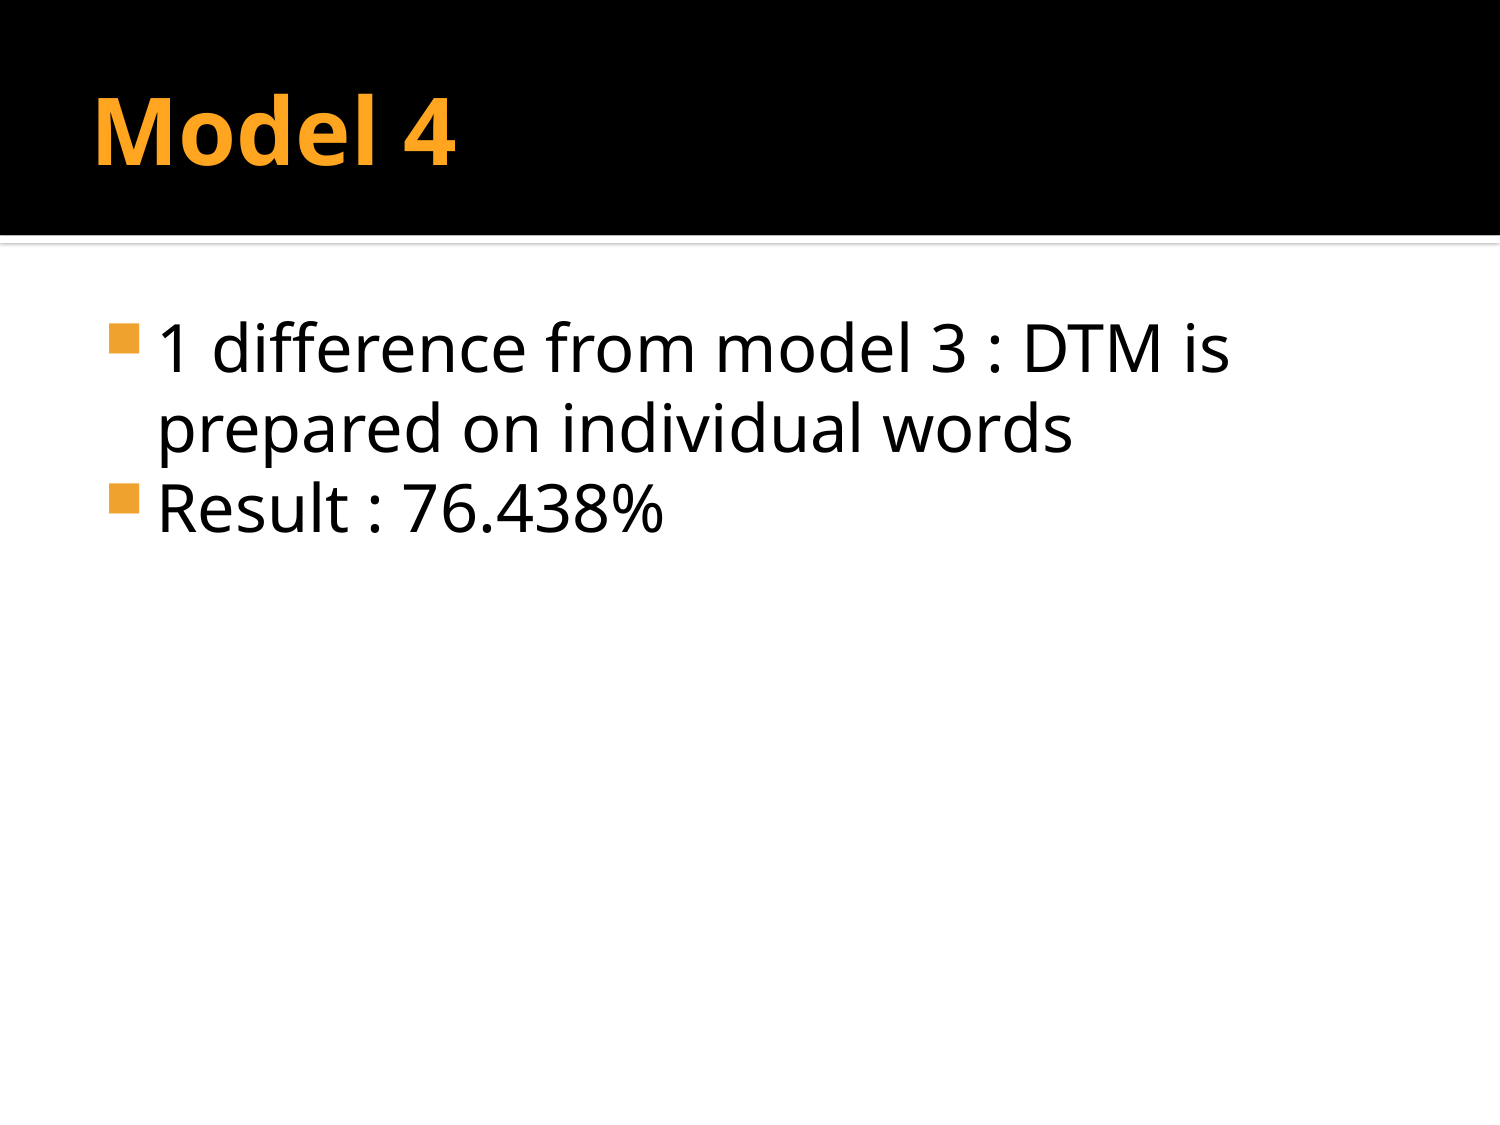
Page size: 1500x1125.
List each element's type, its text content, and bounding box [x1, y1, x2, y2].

title Model 4 [75, 25, 1425, 231]
list 1 difference from model 3 : DTM is prepared on individual words Result : 76.438% [75, 291, 1425, 1050]
